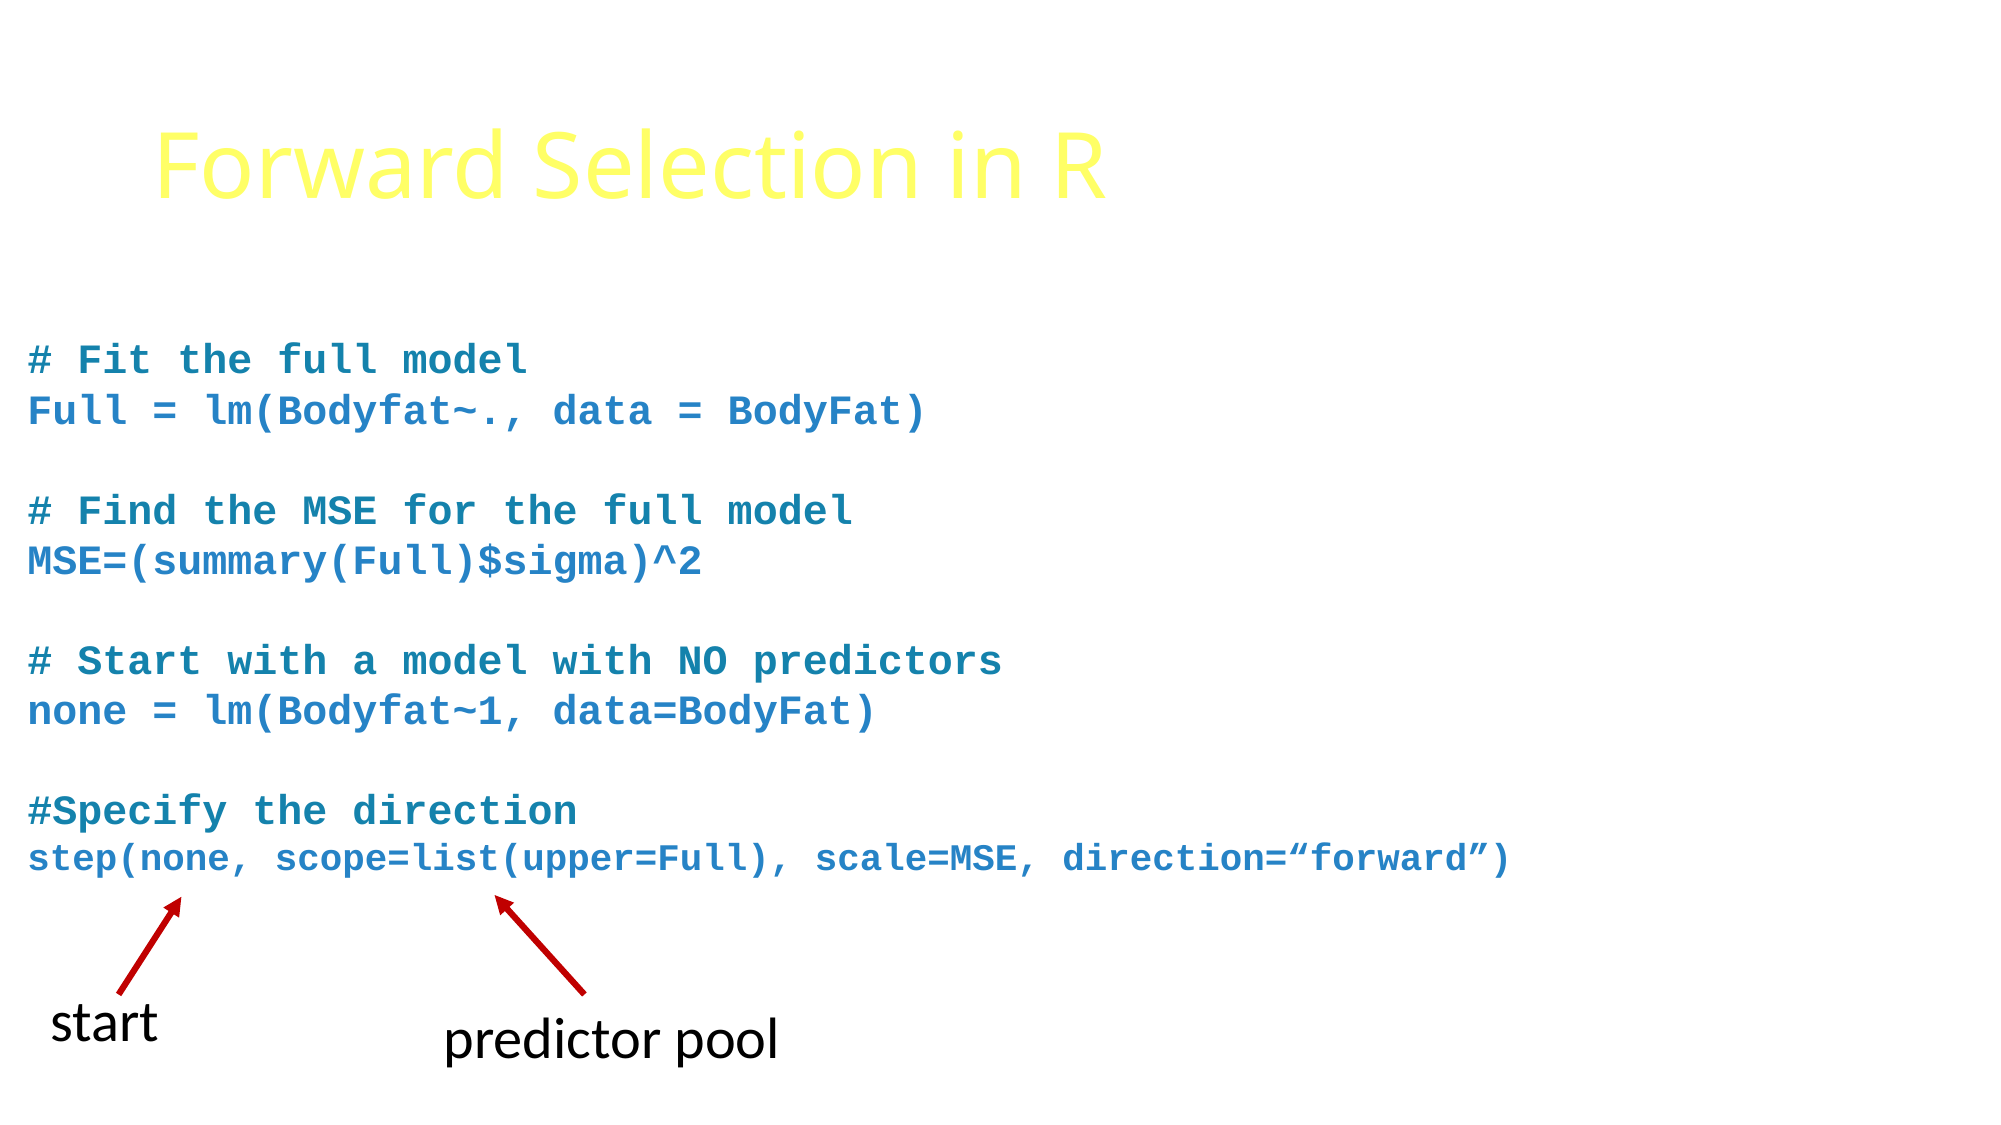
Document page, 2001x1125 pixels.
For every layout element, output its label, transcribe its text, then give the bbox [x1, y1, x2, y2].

text_box # Fit the full model Full = lm(Bodyfat~., data = BodyFat) # Find the MSE for the full model MSE=(summary(Full)$sigma)^2 # Start with a model with NO predictors none = lm(Bodyfat~1, data=BodyFat) #Specify the direction step(none, scope=list(upper=Full), scale=MSE, direction=“forward”) [12, 324, 1538, 935]
text_box start [35, 975, 179, 1061]
title Forward Selection in R [137, 59, 1863, 278]
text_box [118, 896, 182, 995]
text_box predictor pool [429, 992, 915, 1078]
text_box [494, 895, 585, 995]
